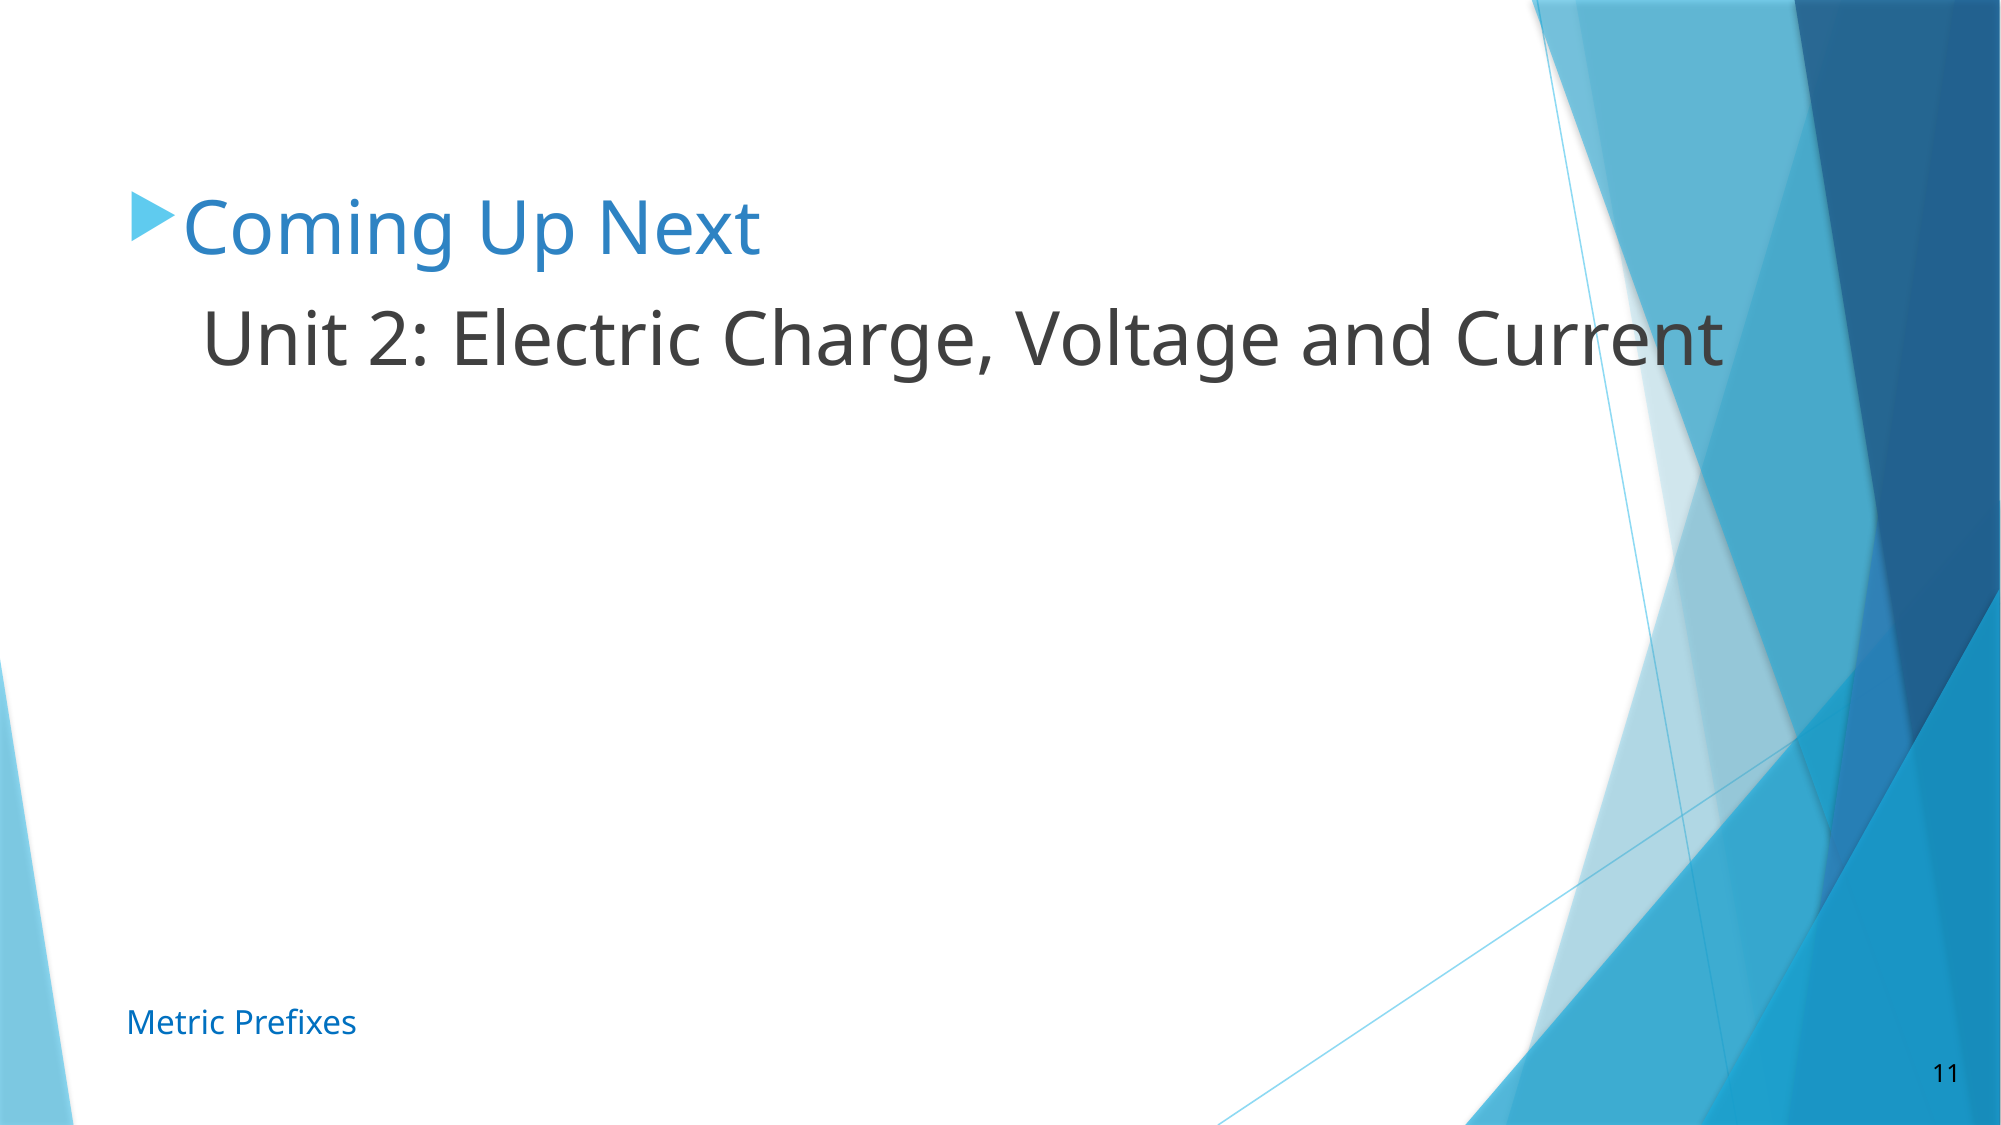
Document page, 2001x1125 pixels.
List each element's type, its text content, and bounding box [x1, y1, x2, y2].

slide_number 11 [1863, 1044, 1976, 1105]
list Coming Up Next Unit 2: Electric Charge, Voltage and Current [111, 172, 1837, 981]
footer Metric Prefixes [111, 991, 1145, 1051]
